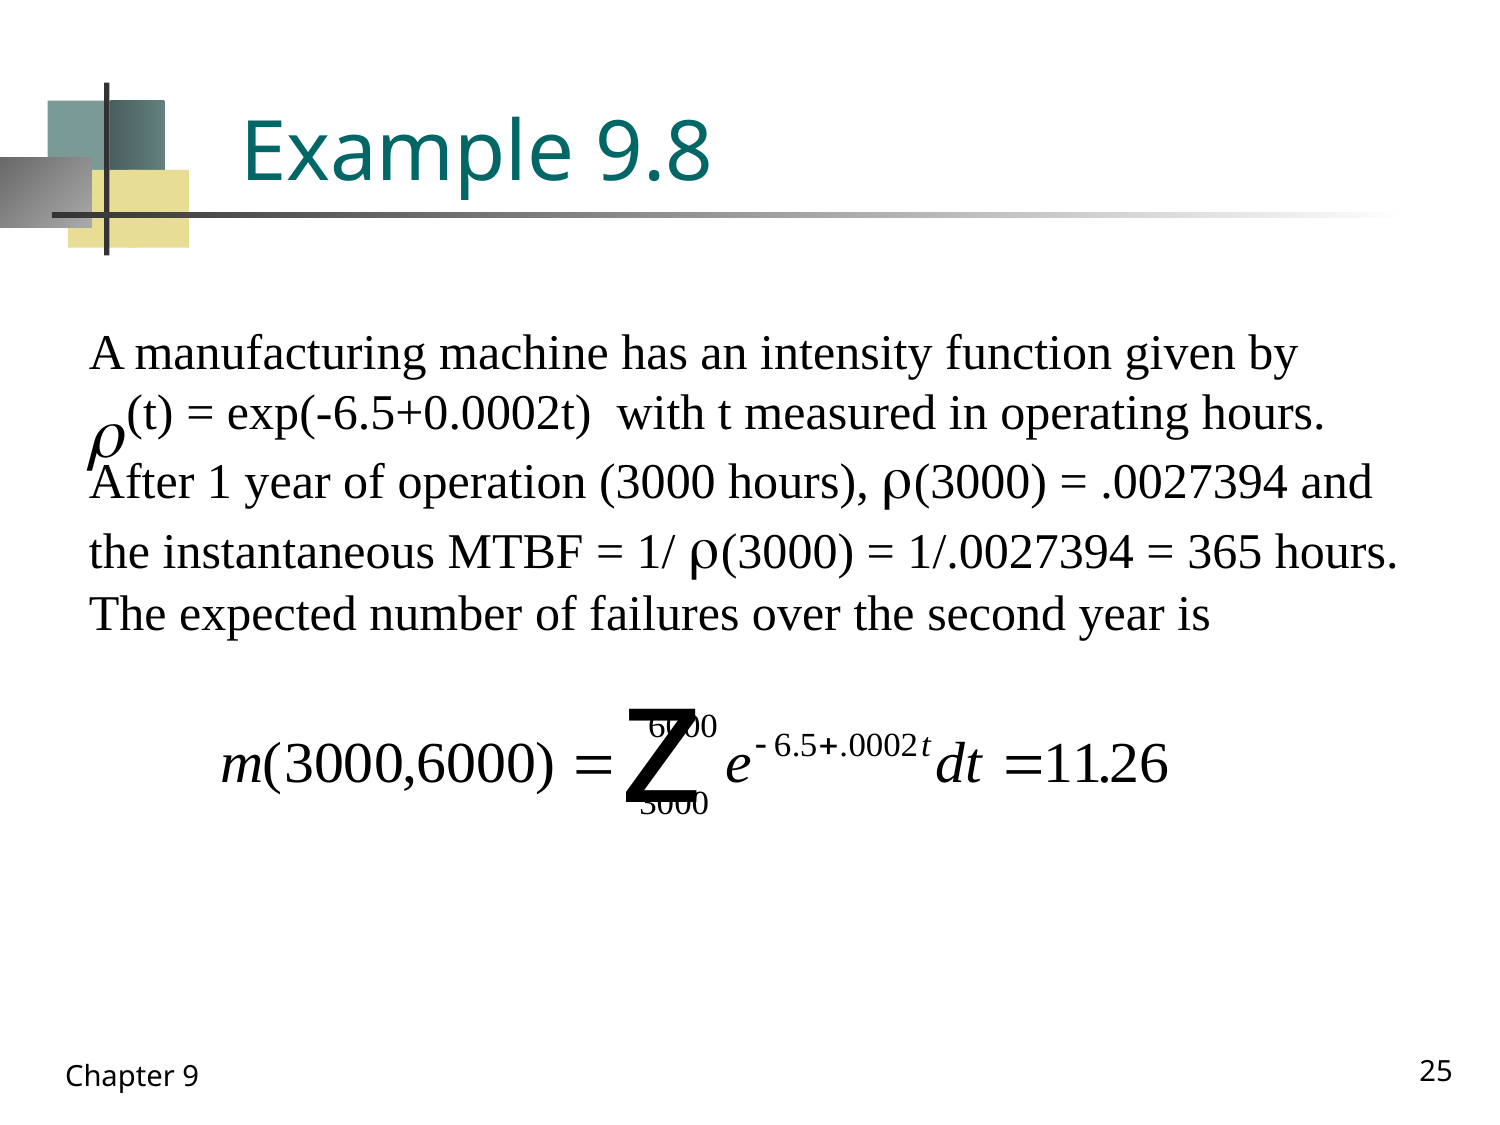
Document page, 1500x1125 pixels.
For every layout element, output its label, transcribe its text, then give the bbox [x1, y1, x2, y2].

title Example 9.8 [225, 75, 1391, 205]
text_box A manufacturing machine has an intensity function given by (t) = exp(-6.5+0.0002t) with t measured in operating hours. After 1 year of operation (3000 hours), (3000) = .0027394 and the instantaneous MTBF = 1/ (3000) = 1/.0027394 = 365 hours. The expected number of failures over the second year is [73, 312, 1439, 648]
slide_number Chapter 9 [49, 1024, 363, 1101]
slide_number 25 [1154, 1023, 1468, 1100]
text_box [212, 699, 1176, 826]
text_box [74, 412, 137, 487]
